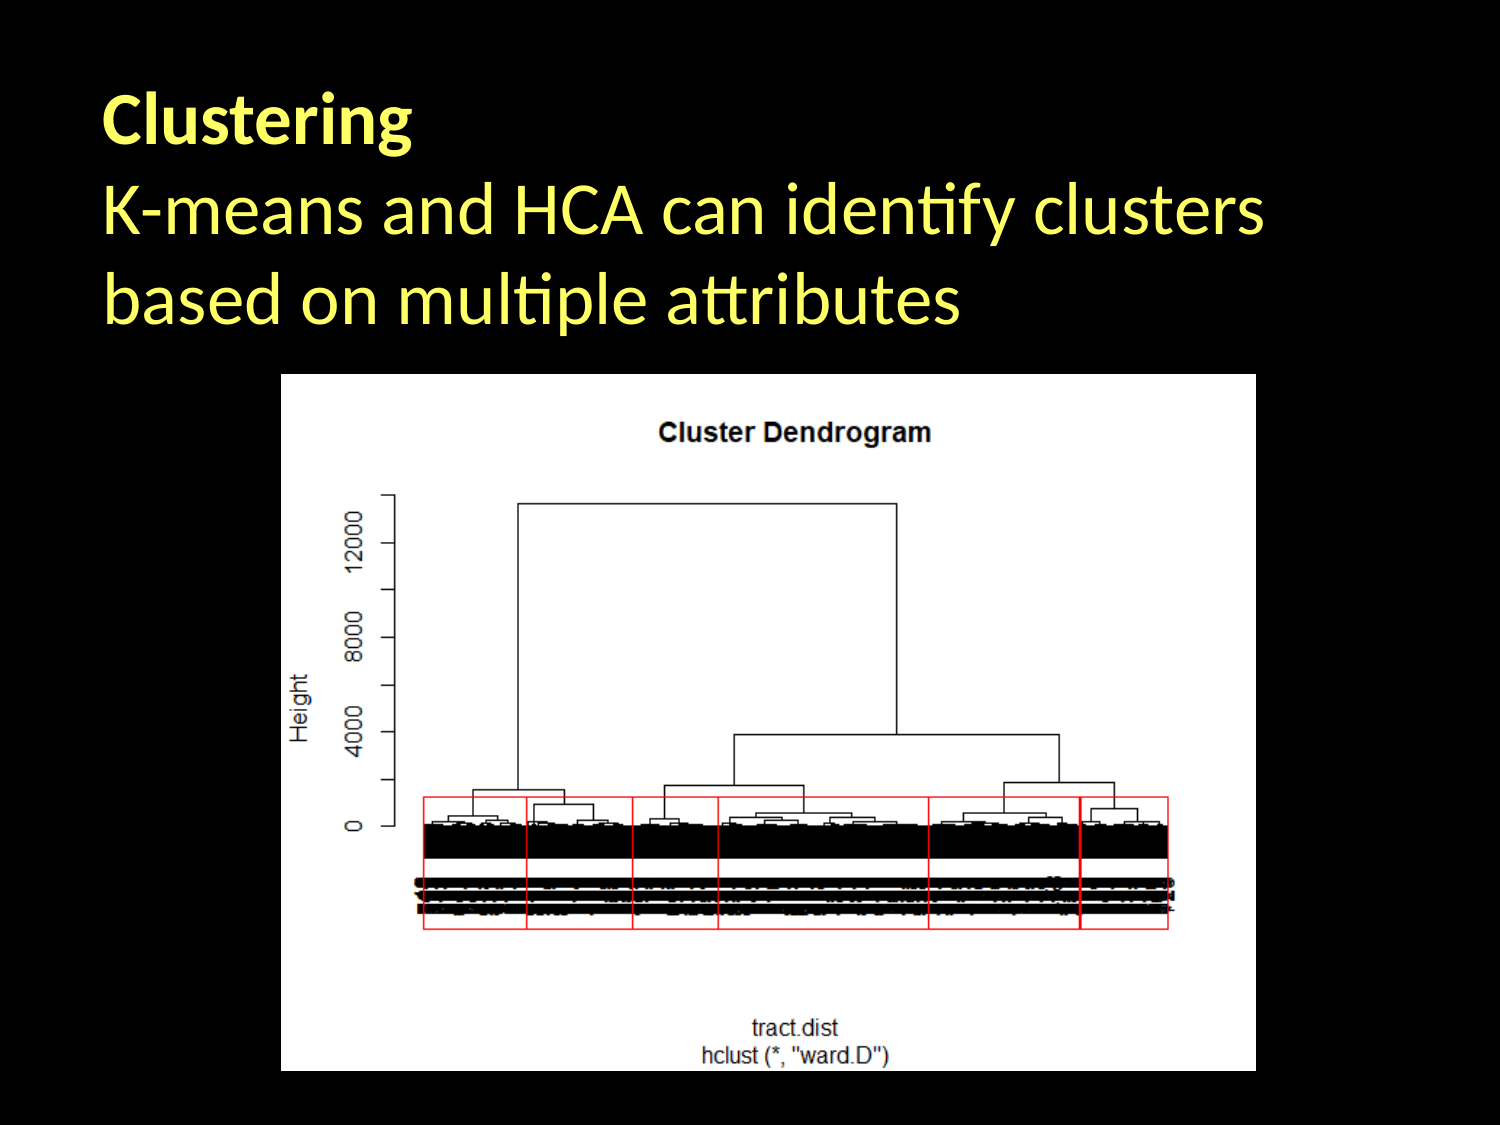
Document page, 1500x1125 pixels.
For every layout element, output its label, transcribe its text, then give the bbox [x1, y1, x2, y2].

picture [281, 374, 1256, 1071]
text_box Clustering K-means and HCA can identify clusters based on multiple attributes [87, 62, 1450, 260]
